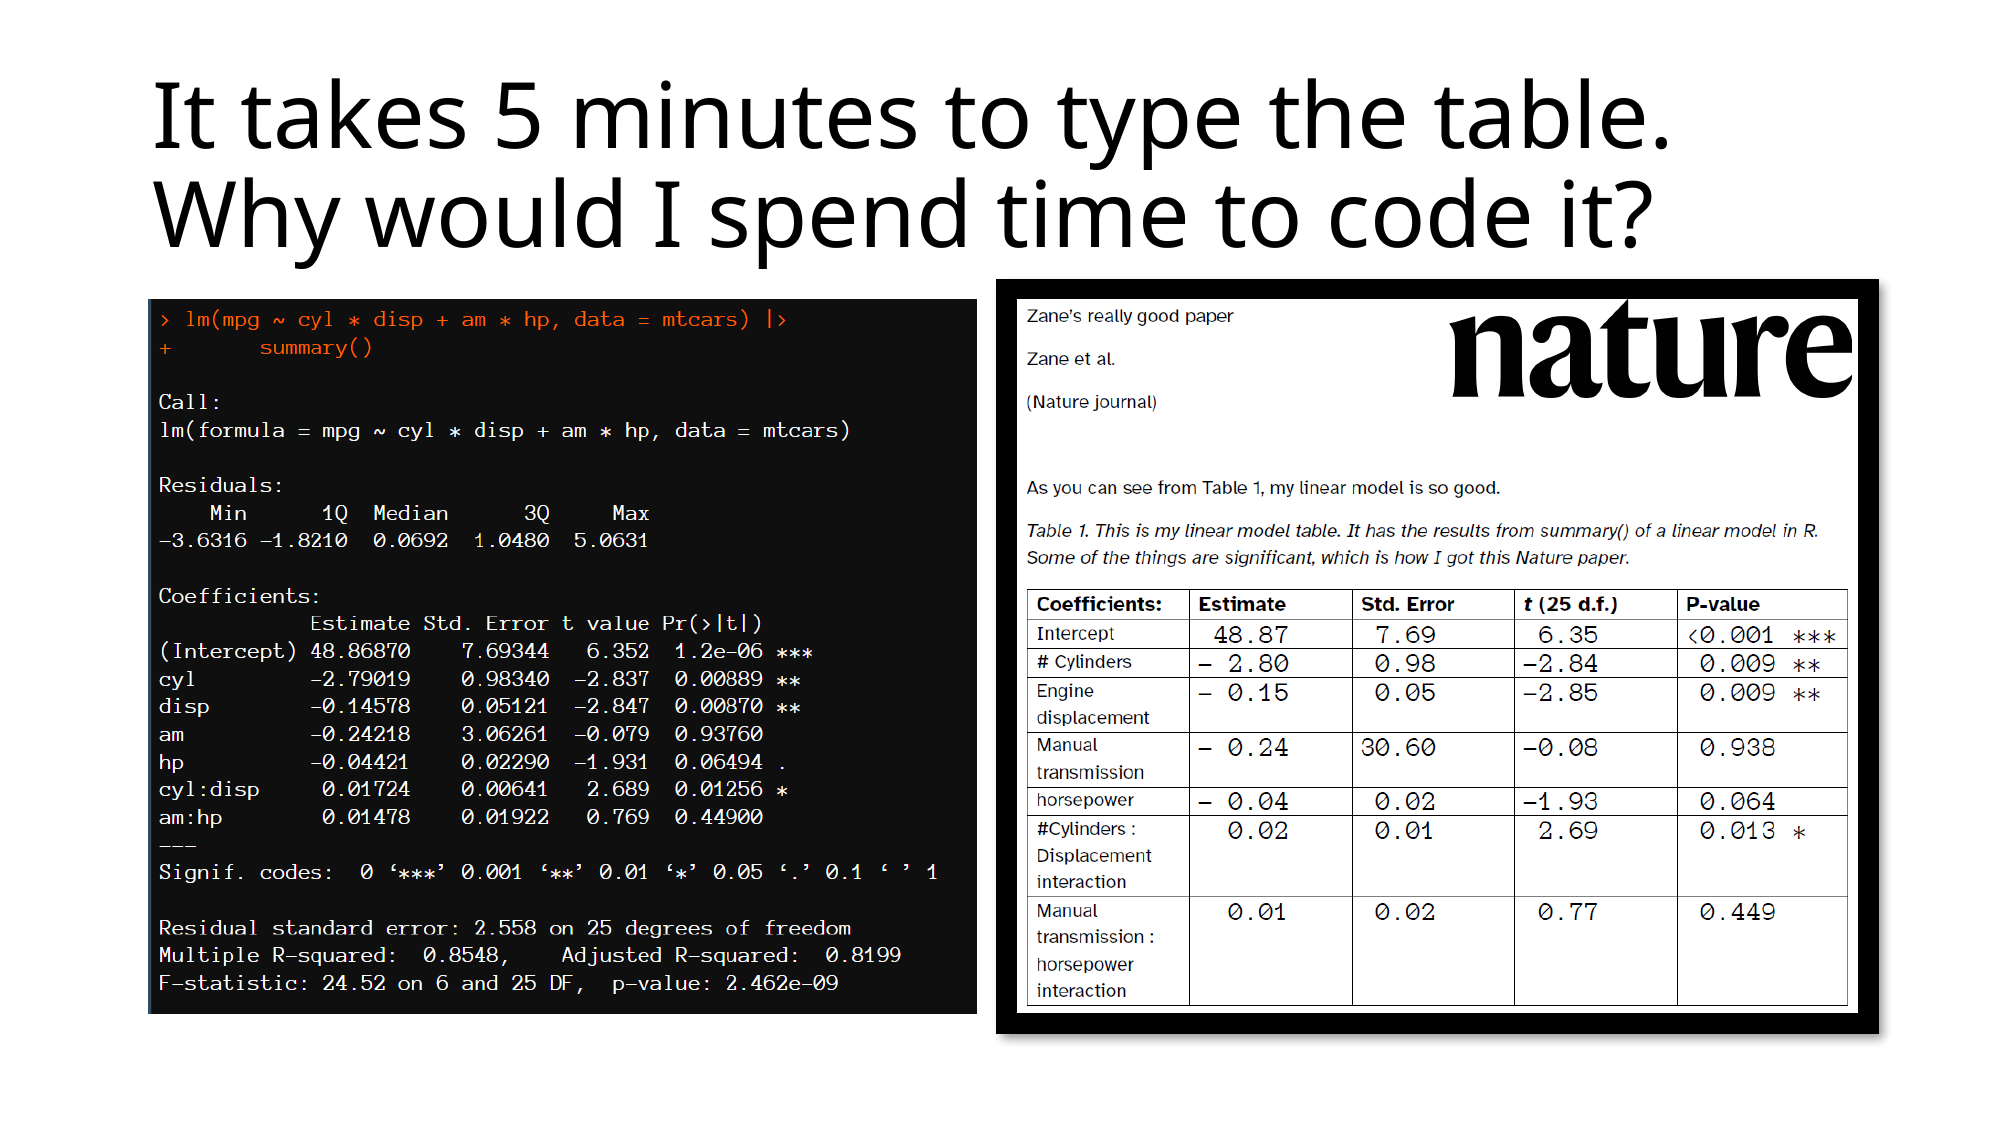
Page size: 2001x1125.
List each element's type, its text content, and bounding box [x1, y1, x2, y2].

picture [1449, 298, 1852, 399]
title It takes 5 minutes to type the table. Why would I spend time to code it? [137, 59, 1863, 278]
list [148, 298, 977, 1014]
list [1016, 298, 1859, 1014]
